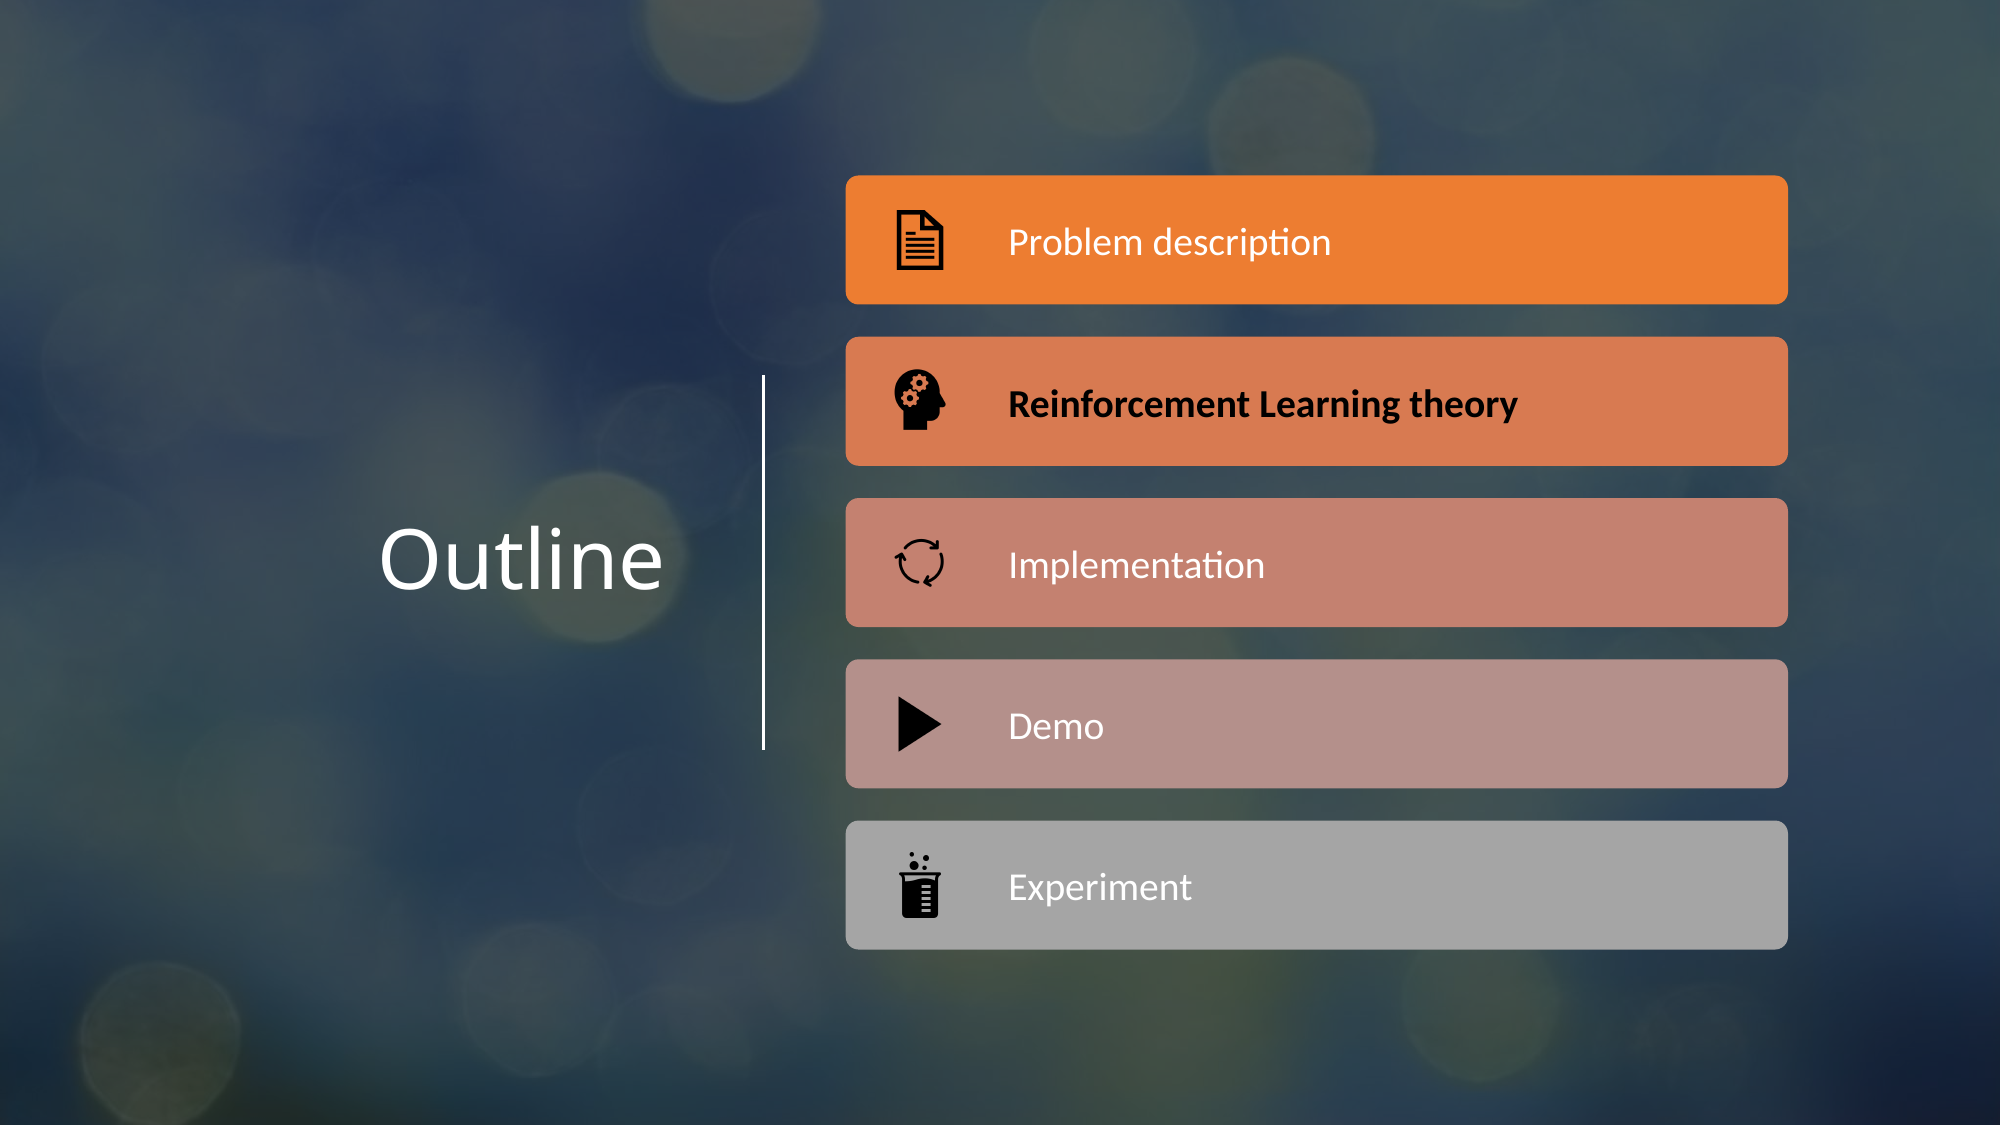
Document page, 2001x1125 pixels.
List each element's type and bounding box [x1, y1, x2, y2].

list [845, 174, 1788, 951]
picture [0, 0, 2000, 1125]
